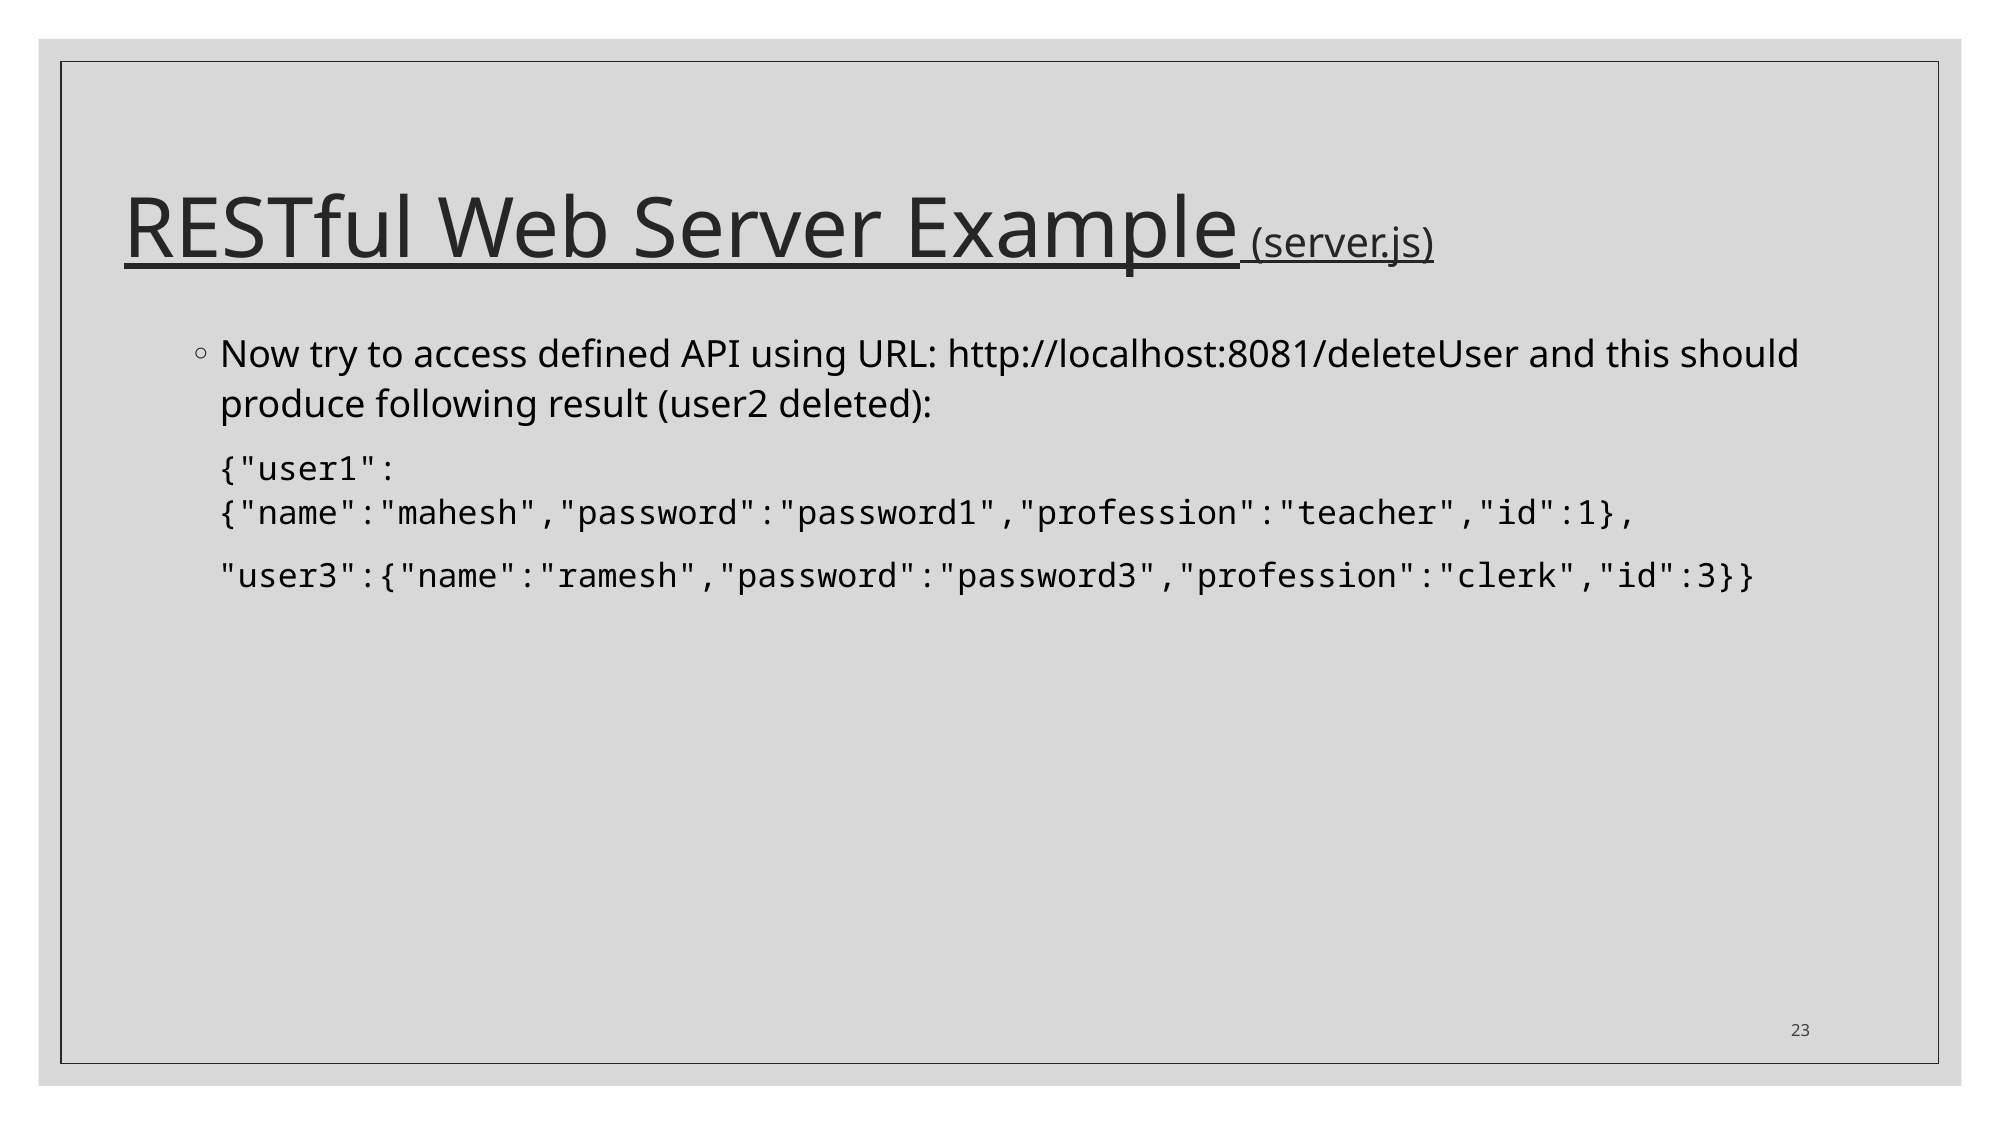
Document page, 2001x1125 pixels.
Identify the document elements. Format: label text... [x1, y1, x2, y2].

title RESTful Web Server Example (server.js) [108, 117, 1895, 343]
list Now try to access defined API using URL: http://localhost:8081/deleteUser and this should produce following result (user2 deleted): {"user1":{"name":"mahesh","password":"password1","profession":"teacher","id":1}, "user3":{"name":"ramesh","password":"password3","profession":"clerk","id":3}} [174, 318, 1825, 888]
slide_number 23 [1687, 990, 1825, 1050]
